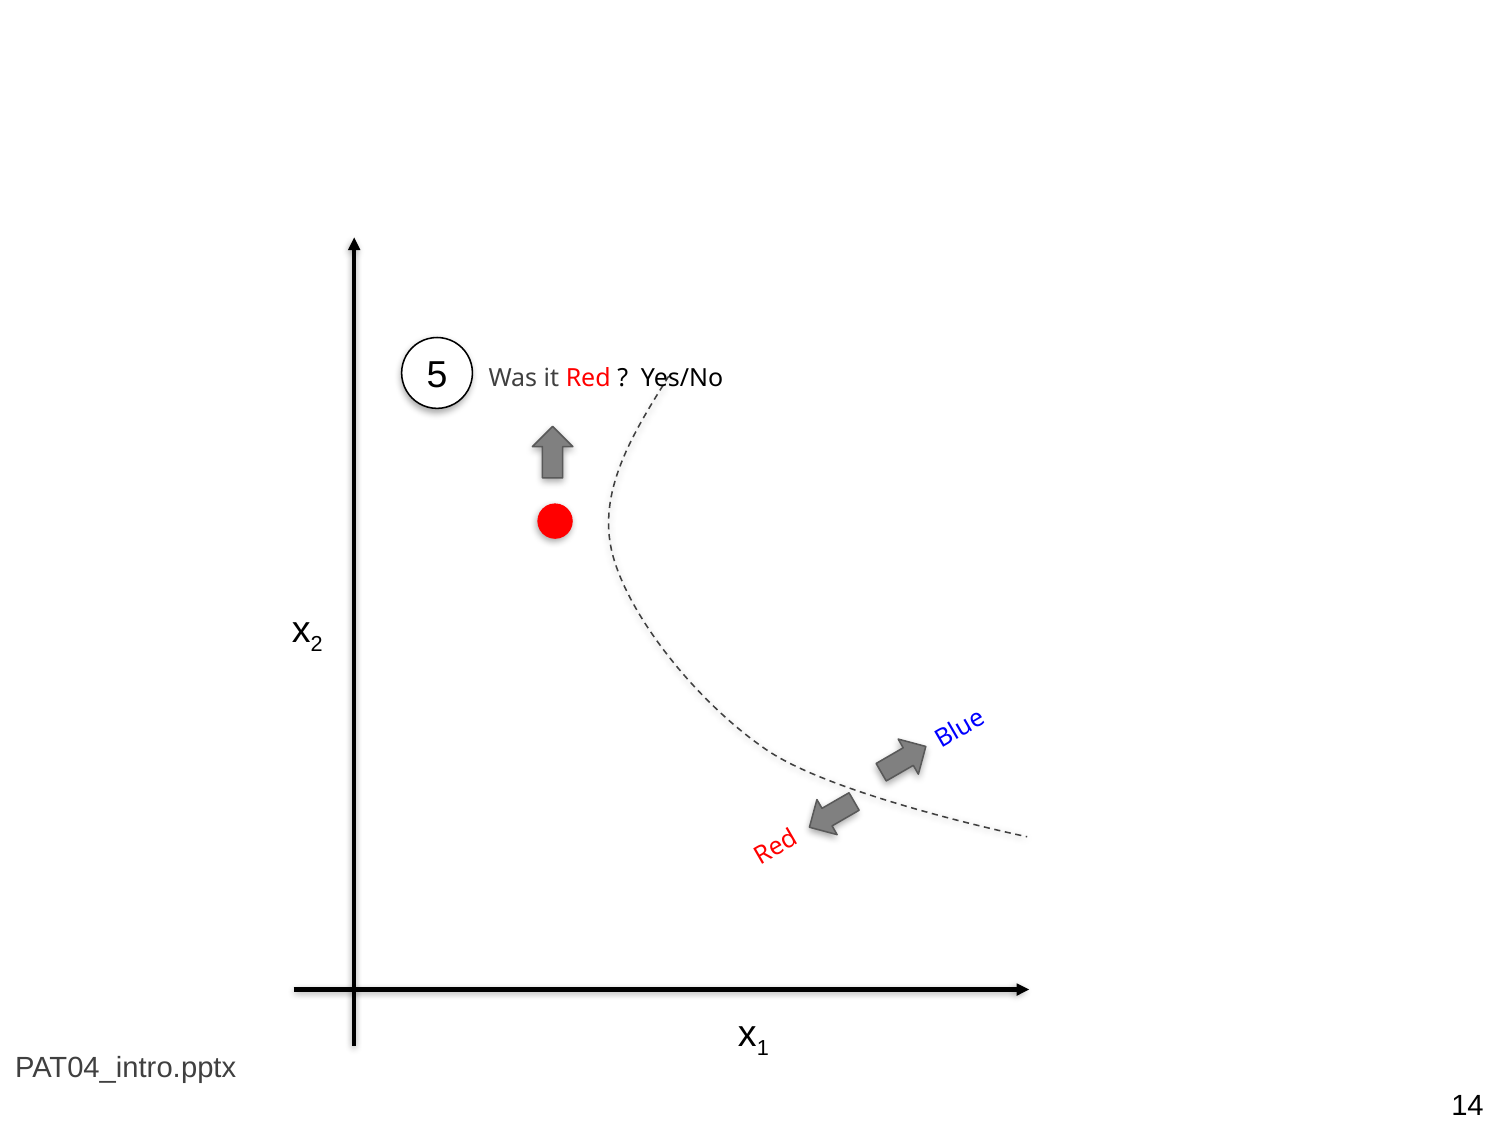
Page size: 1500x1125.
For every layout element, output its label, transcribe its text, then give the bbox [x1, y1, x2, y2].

text_box [536, 502, 574, 540]
text_box 5 [400, 336, 474, 410]
text_box [531, 425, 574, 479]
text_box [808, 792, 860, 836]
text_box Blue [911, 686, 1006, 767]
slide_number 14 [1148, 1078, 1499, 1125]
text_box Red [731, 807, 818, 884]
text_box [607, 399, 1028, 838]
text_box x2 [277, 597, 341, 664]
footer PAT04_intro.pptx [0, 1040, 476, 1120]
text_box Was it Red ? Yes/No [473, 353, 739, 399]
text_box [875, 738, 925, 782]
text_box x1 [723, 1001, 784, 1068]
